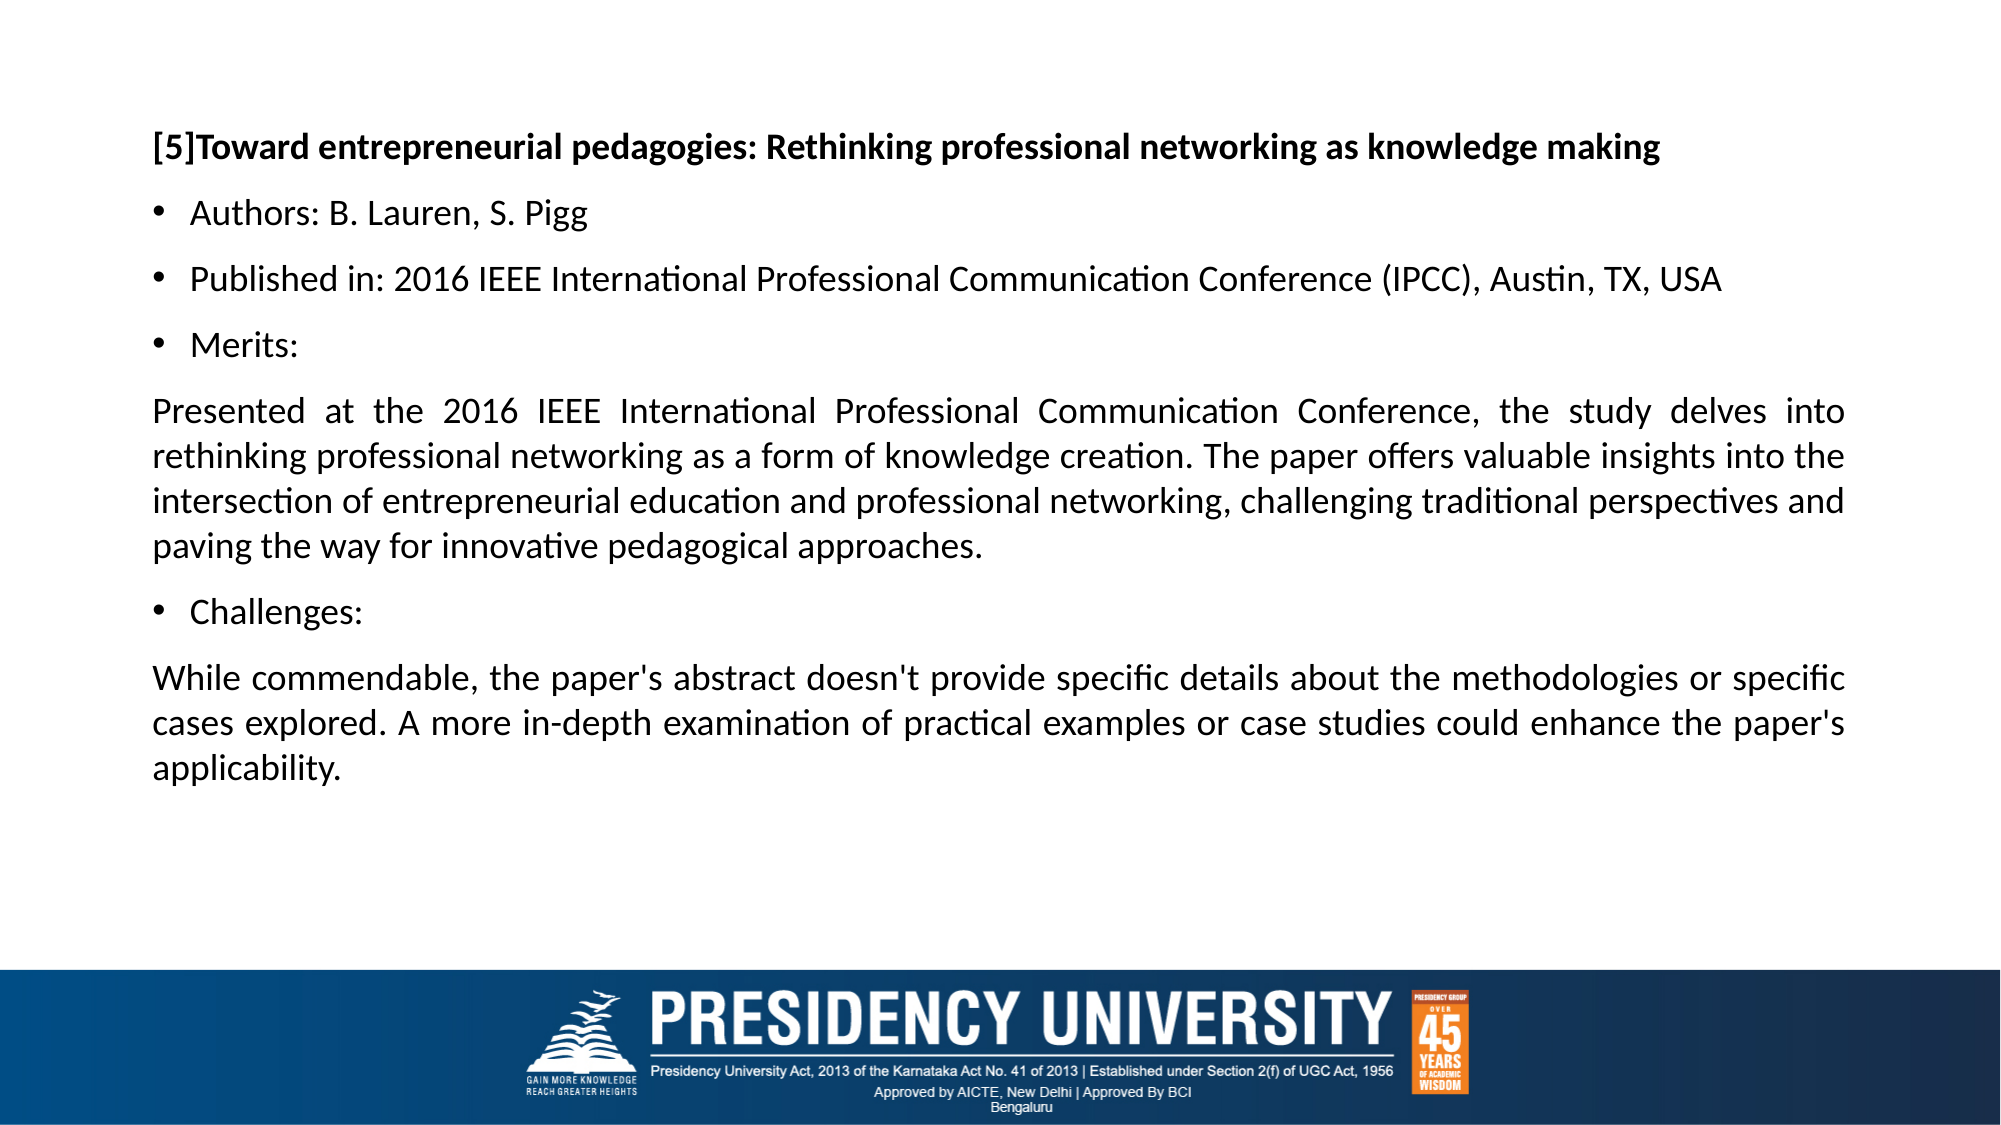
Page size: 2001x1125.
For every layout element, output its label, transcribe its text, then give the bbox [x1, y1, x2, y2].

list [5]Toward entrepreneurial pedagogies: Rethinking professional networking as knowledge making Authors: B. Lauren, S. Pigg Published in: 2016 IEEE International Professional Communication Conference (IPCC), Austin, TX, USA Merits: Presented at the 2016 IEEE International Professional Communication Conference, the study delves into rethinking professional networking as a form of knowledge creation. The paper offers valuable insights into the intersection of entrepreneurial education and professional networking, challenging traditional perspectives and paving the way for innovative pedagogical approaches. Challenges: While commendable, the paper's abstract doesn't provide specific details about the methodologies or specific cases explored. A more in-depth examination of practical examples or case studies could enhance the paper's applicability. [137, 114, 1863, 829]
picture [0, 0, 2001, 1125]
